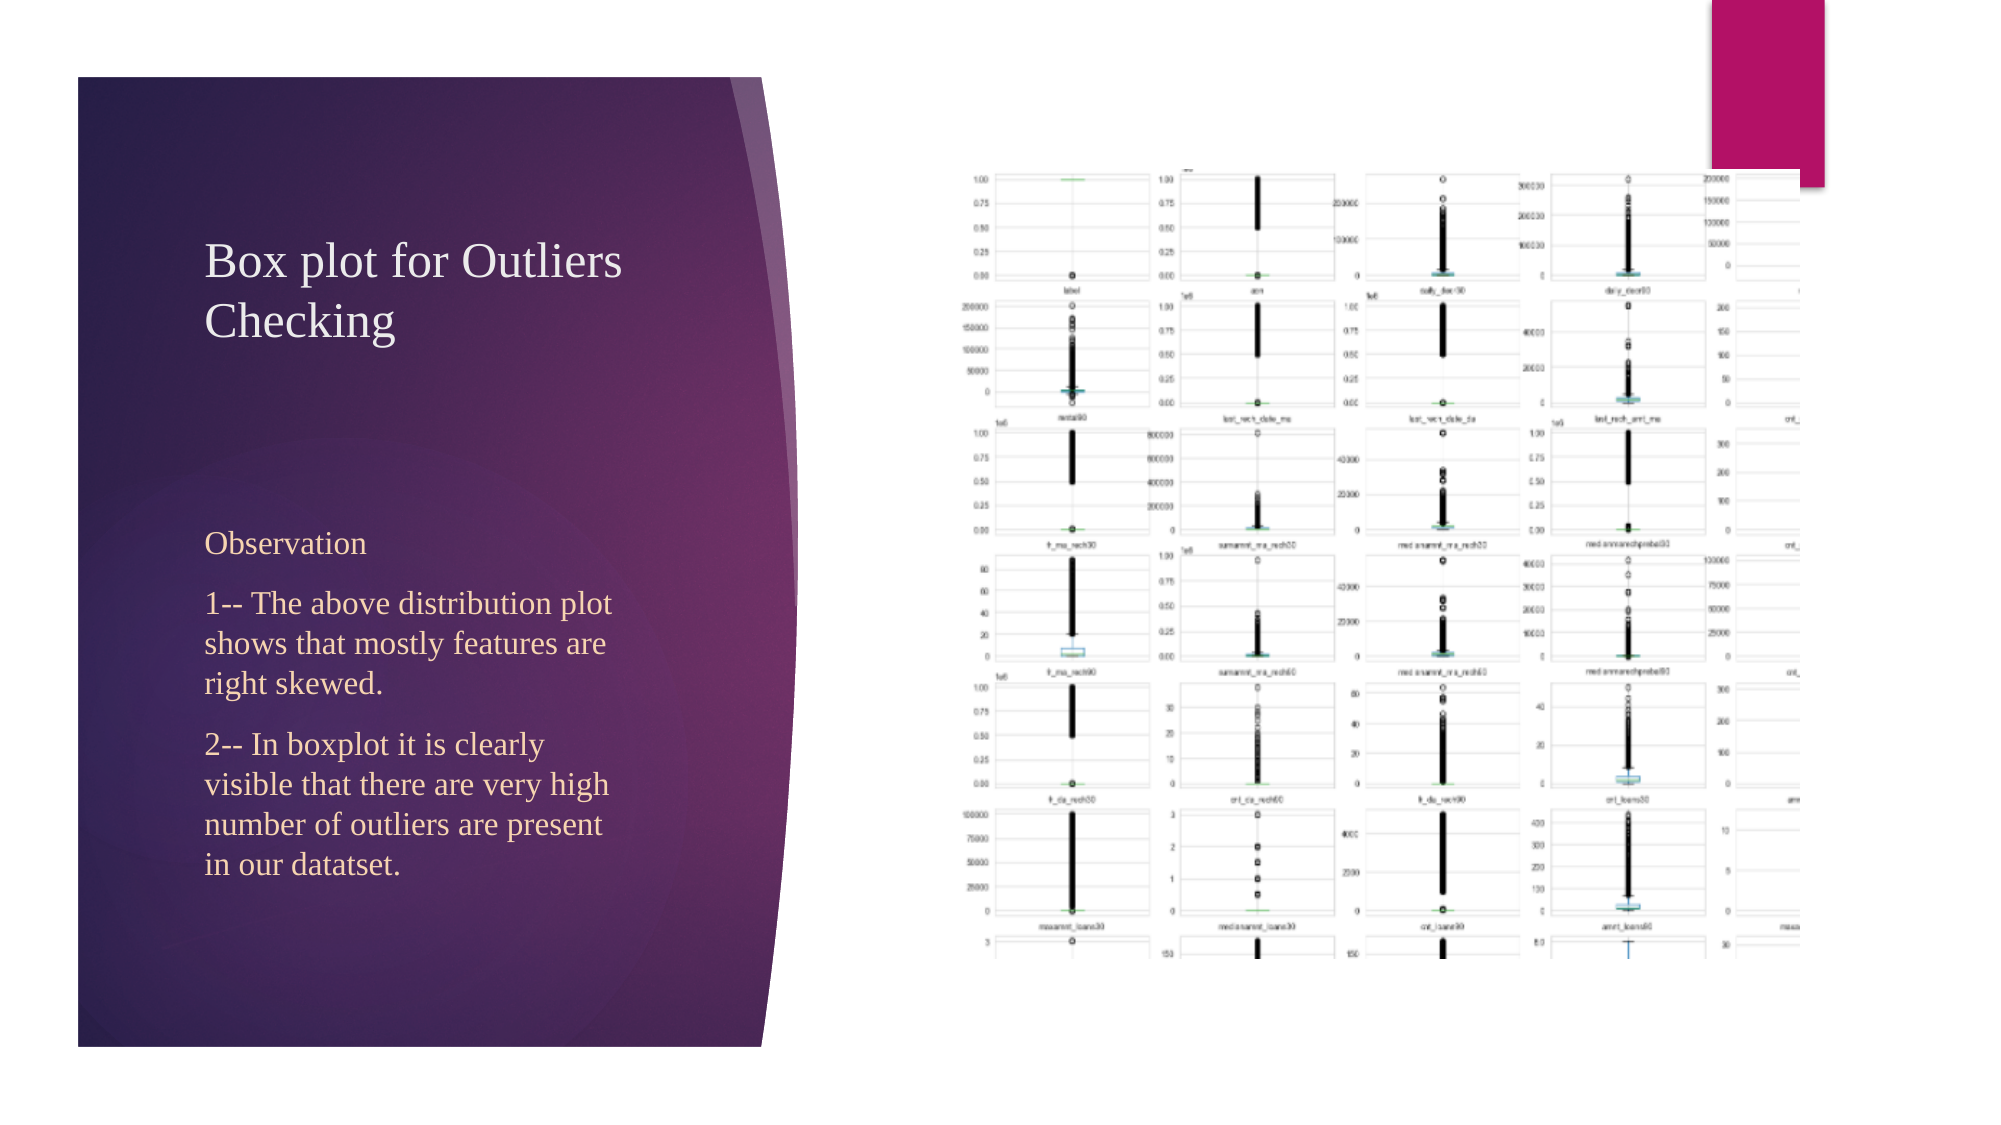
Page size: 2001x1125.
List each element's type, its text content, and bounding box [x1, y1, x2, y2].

list Observation 1-- The above distribution plot shows that mostly features are right skewed. 2-- In boxplot it is clearly visible that there are very high number of outliers are present in our datatset. [189, 513, 648, 989]
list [948, 169, 1800, 959]
title Box plot for Outliers Checking [189, 212, 648, 475]
